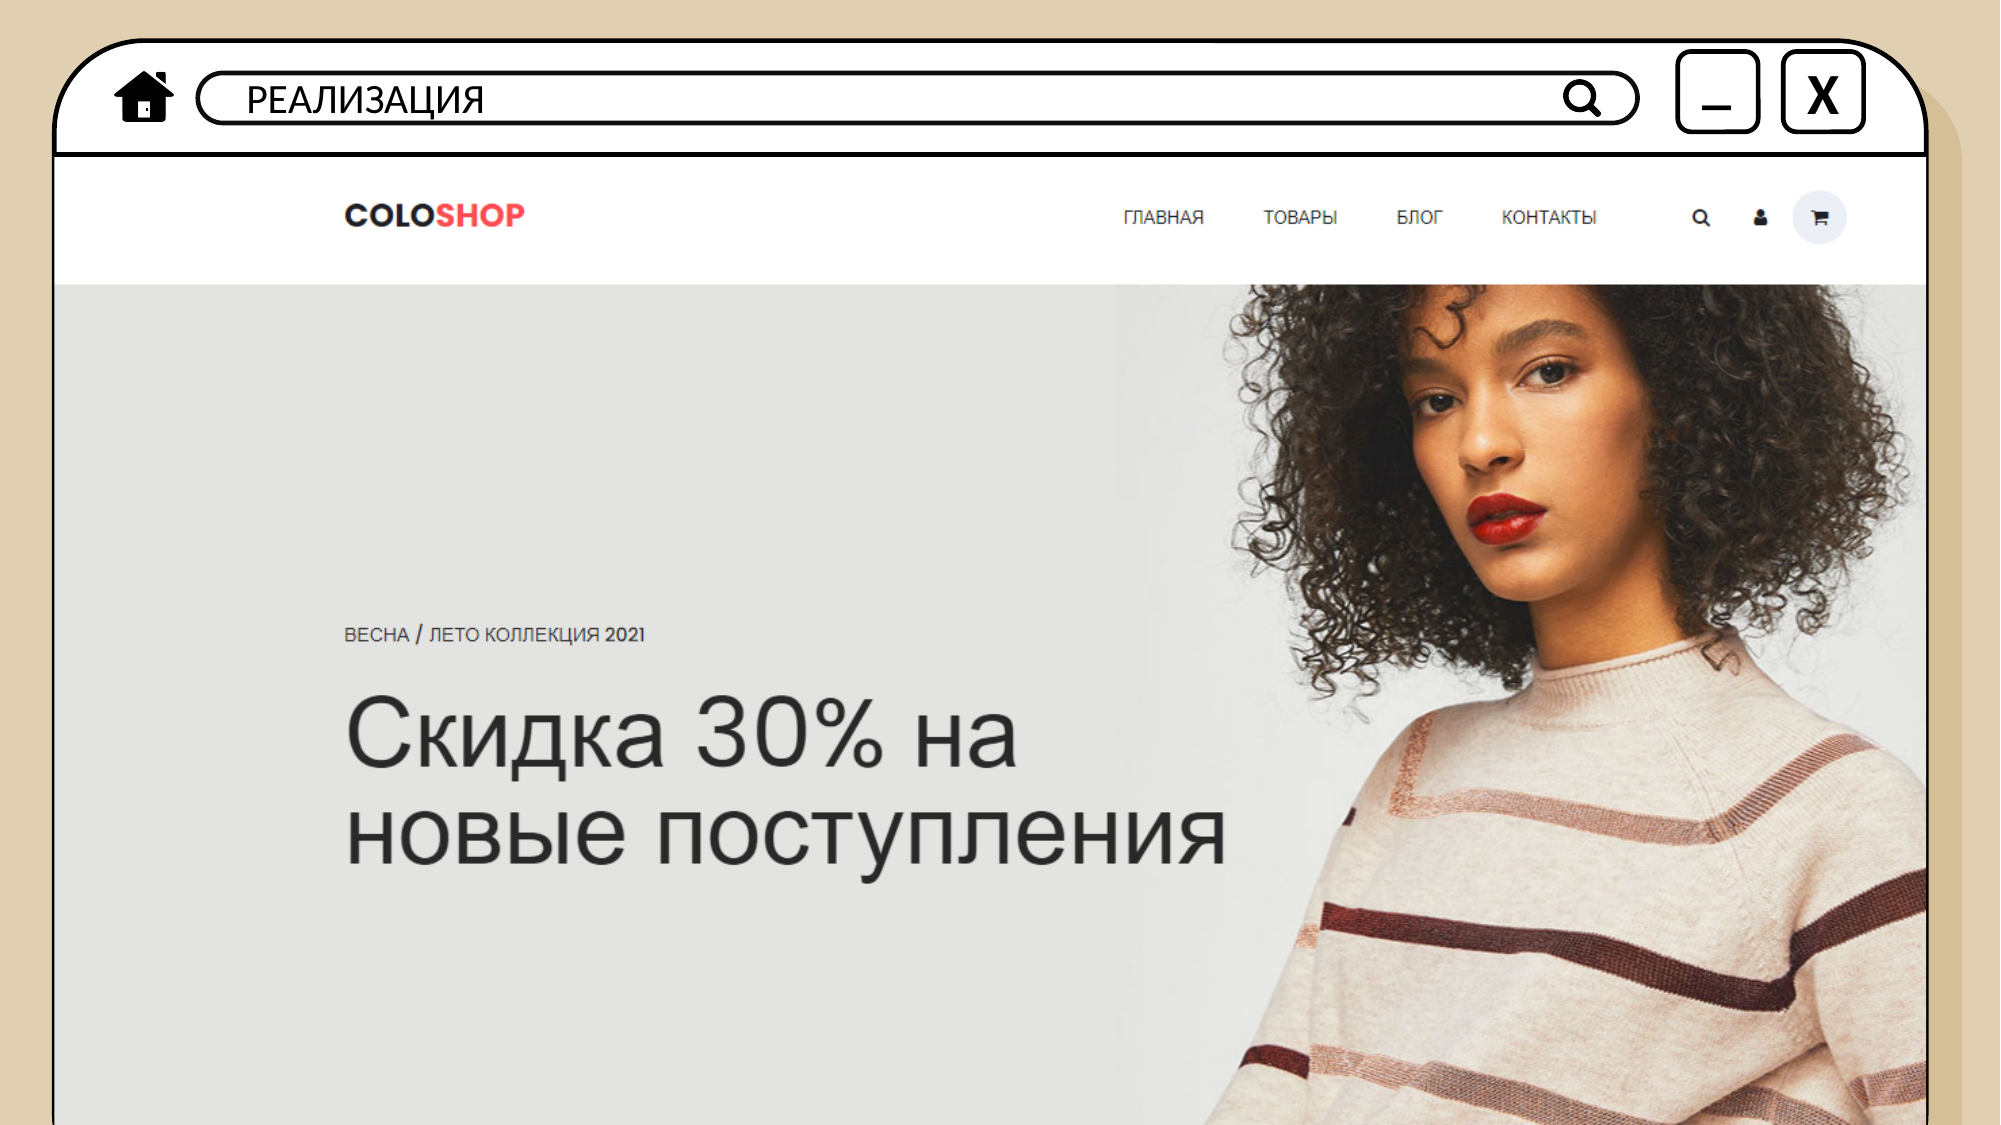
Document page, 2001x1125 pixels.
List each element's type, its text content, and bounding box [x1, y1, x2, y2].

text_box [1914, 82, 1964, 1125]
picture [54, 157, 1927, 1125]
text_box [196, 71, 231, 125]
text_box X [1793, 48, 1887, 134]
text_box РЕАЛИЗАЦИЯ [231, 64, 682, 130]
text_box [53, 39, 1928, 1125]
text_box [682, 71, 1639, 125]
text_box _ [1687, 37, 1753, 122]
text_box [1676, 51, 1760, 133]
picture [114, 71, 174, 122]
text_box [1782, 50, 1793, 133]
picture [1563, 79, 1601, 117]
